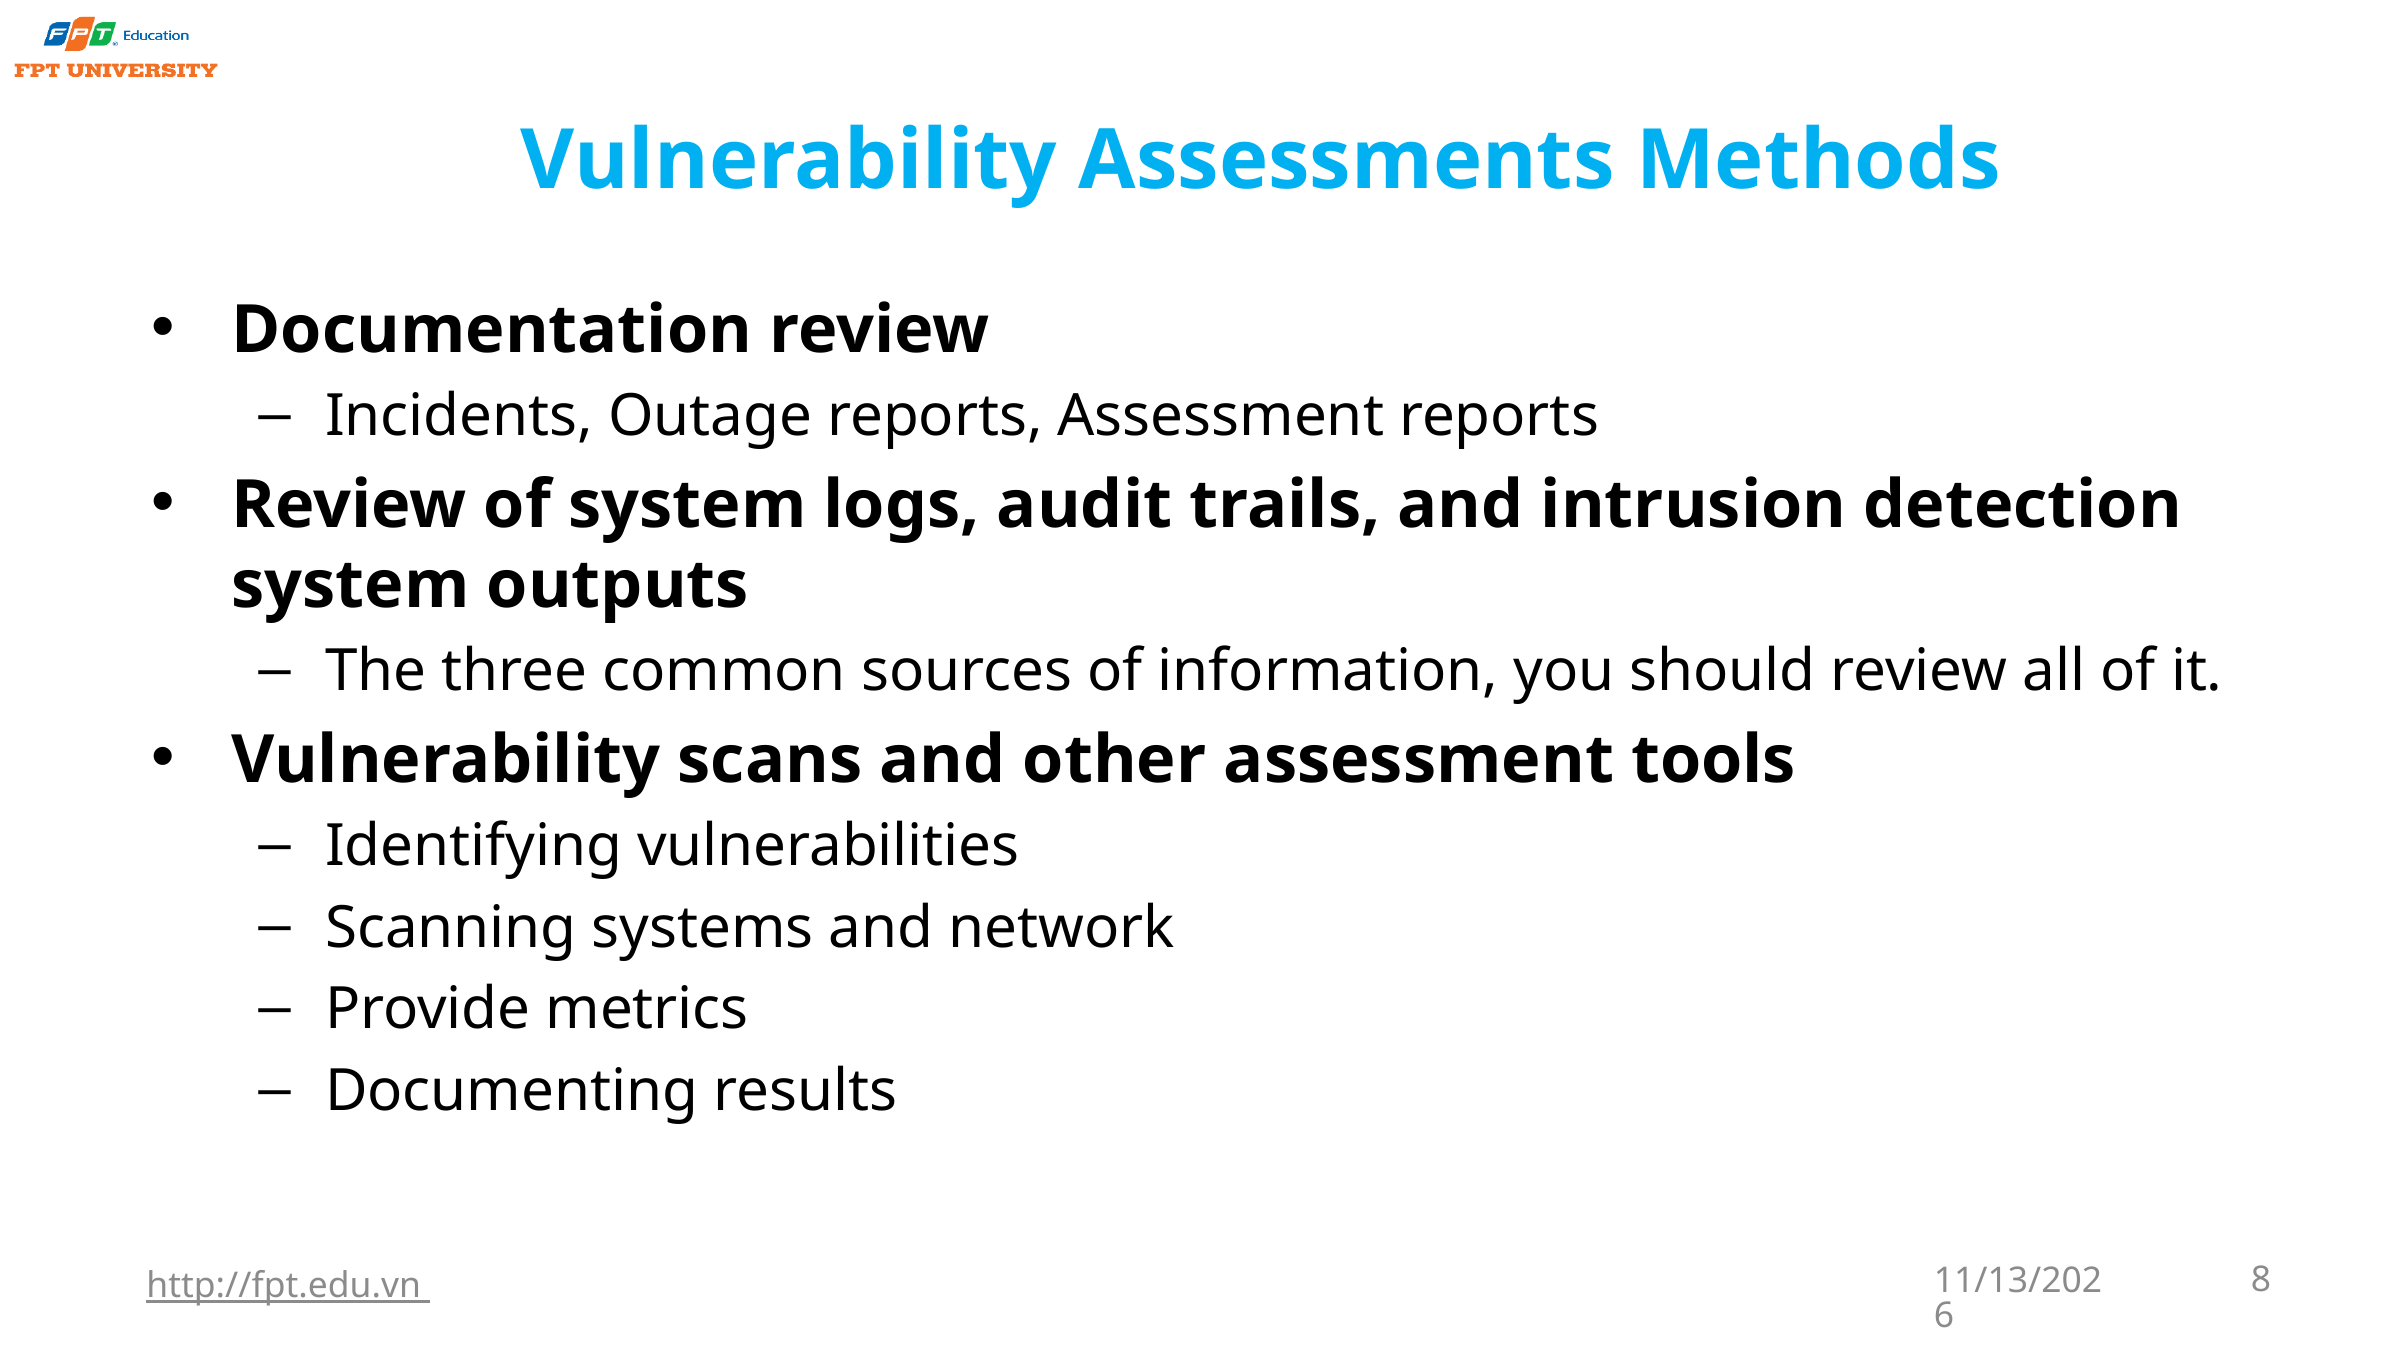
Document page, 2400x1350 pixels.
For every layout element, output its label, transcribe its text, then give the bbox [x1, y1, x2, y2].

footer http://fpt.edu.vn [125, 1250, 885, 1322]
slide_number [1912, 1250, 2138, 1313]
title Vulnerability Assessments Methods [237, 73, 2285, 238]
picture [0, 0, 225, 93]
slide_number 8 [2175, 1250, 2293, 1312]
list Documentation review Incidents, Outage reports, Assessment reports Review of system logs, audit trails, and intrusion detection system outputs The three common sources of information, you should review all of it. Vulnerability scans and other assessment tools Identifying vulnerabilities Scanning systems and network Provide metrics Documenting results [129, 275, 2290, 1200]
